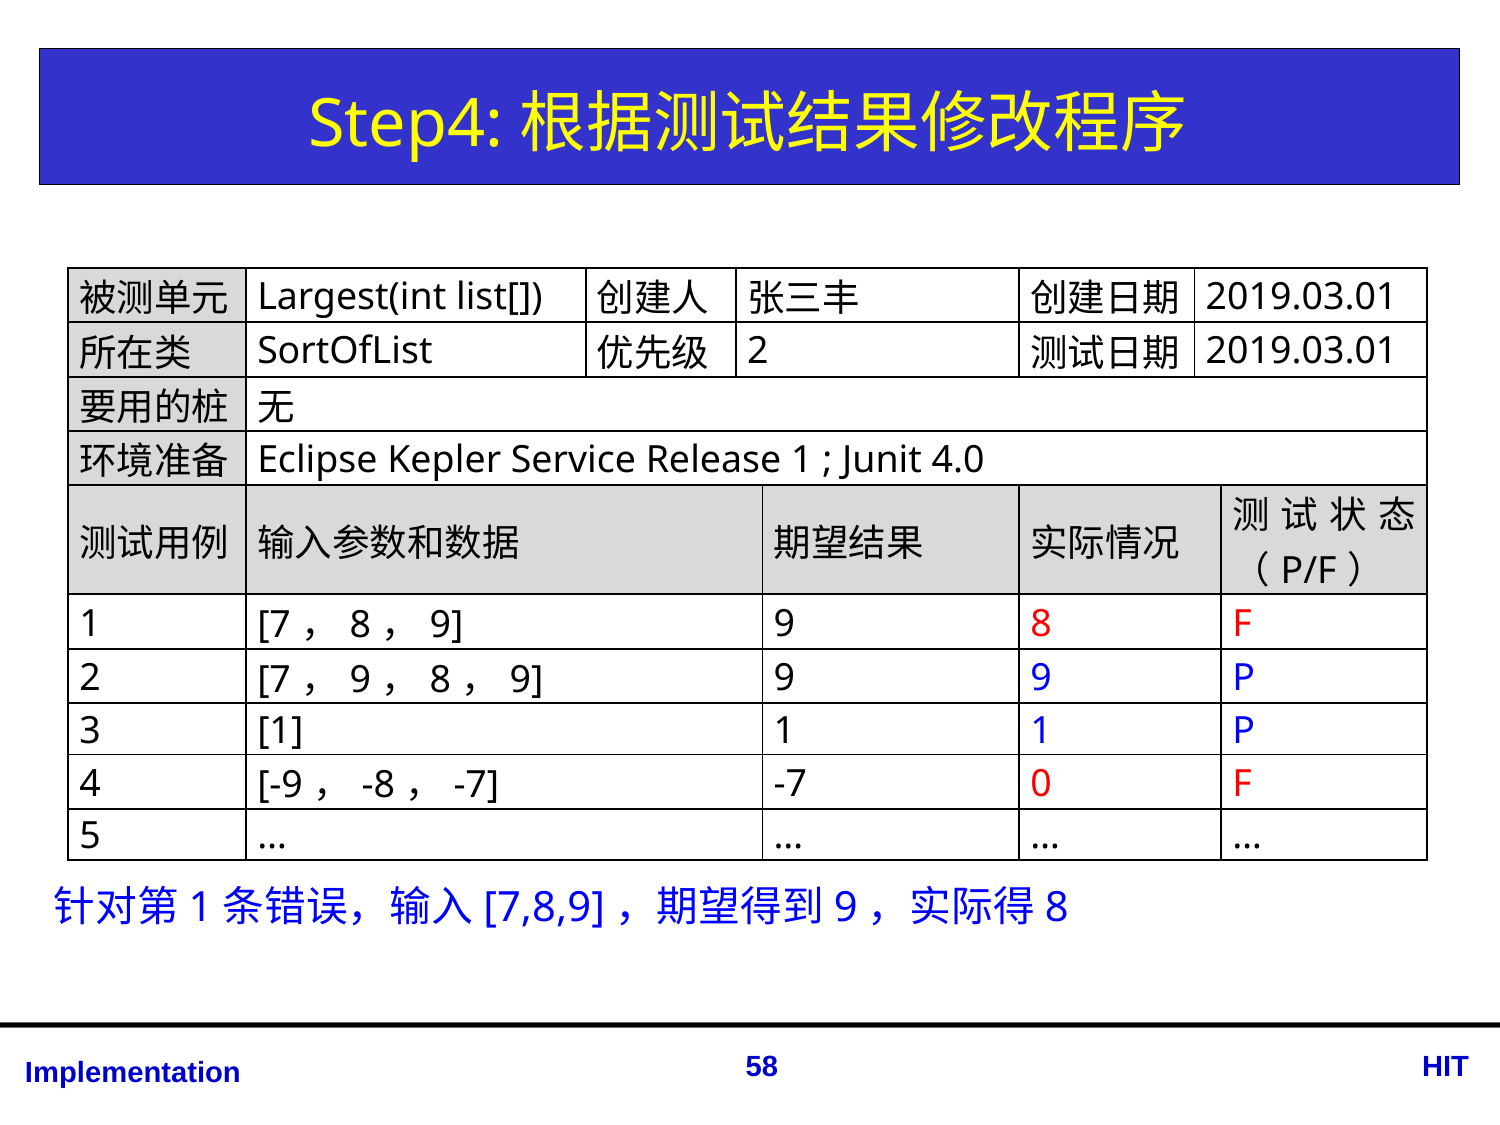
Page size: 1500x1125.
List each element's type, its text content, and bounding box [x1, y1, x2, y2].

table_header 创建日期 [1020, 269, 1194, 321]
table_cell 期望结果 [763, 486, 1018, 593]
table_header 被测单元 [69, 269, 245, 321]
table_cell 1 [763, 704, 1018, 754]
table_cell 测试用例 [69, 486, 245, 593]
table_cell 优先级 [587, 323, 735, 376]
table_cell Eclipse Kepler Service Release 1 ; Junit 4.0 [247, 432, 1426, 484]
table_cell 所在类 [69, 323, 245, 376]
table_cell … [247, 810, 762, 859]
table_header 张三丰 [737, 269, 1018, 321]
table_cell 5 [69, 810, 245, 859]
table_cell [7，8，9] [247, 595, 762, 648]
table_cell 2019.03.01 [1195, 323, 1426, 376]
table_cell … [1020, 810, 1220, 859]
table_cell … [1222, 810, 1426, 859]
title Step4:根据测试结果修改程序 [38, 54, 1457, 185]
table_cell 要用的桩 [69, 378, 245, 430]
table_cell -7 [763, 755, 1018, 808]
table_cell 2 [69, 650, 245, 702]
table_cell 实际情况 [1020, 486, 1220, 593]
table_cell P [1222, 704, 1426, 754]
table_header 创建人 [587, 269, 735, 321]
table_cell 0 [1020, 755, 1220, 808]
table_cell … [763, 810, 1018, 859]
table_cell 9 [763, 595, 1018, 648]
table_cell F [1222, 595, 1426, 648]
table_cell 无 [247, 378, 1426, 430]
table_cell F [1222, 755, 1426, 808]
table_cell [-9，-8，-7] [247, 755, 762, 808]
table_cell 8 [1020, 595, 1220, 648]
table_header 2019.03.01 [1195, 269, 1426, 321]
table_cell 1 [69, 595, 245, 648]
table_cell [1] [247, 704, 762, 754]
table_cell 3 [69, 704, 245, 754]
table_cell 1 [1020, 704, 1220, 754]
table_cell 输入参数和数据 [247, 486, 762, 593]
table_cell 测试状态（P/F） [1222, 486, 1426, 593]
table_cell 2 [737, 323, 1018, 376]
table_cell 测试日期 [1020, 323, 1194, 376]
table_cell 9 [1020, 650, 1220, 702]
table_cell SortOfList [247, 323, 585, 376]
table_cell 环境准备 [69, 432, 245, 484]
table_cell 9 [763, 650, 1018, 702]
table_header Largest(int list[]) [247, 269, 585, 321]
text_box 针对第1条错误，输入[7,8,9]，期望得到9，实际得8 [38, 872, 1384, 938]
table_cell [7，9，8，9] [247, 650, 762, 702]
table_cell P [1222, 650, 1426, 702]
table_cell 4 [69, 755, 245, 808]
